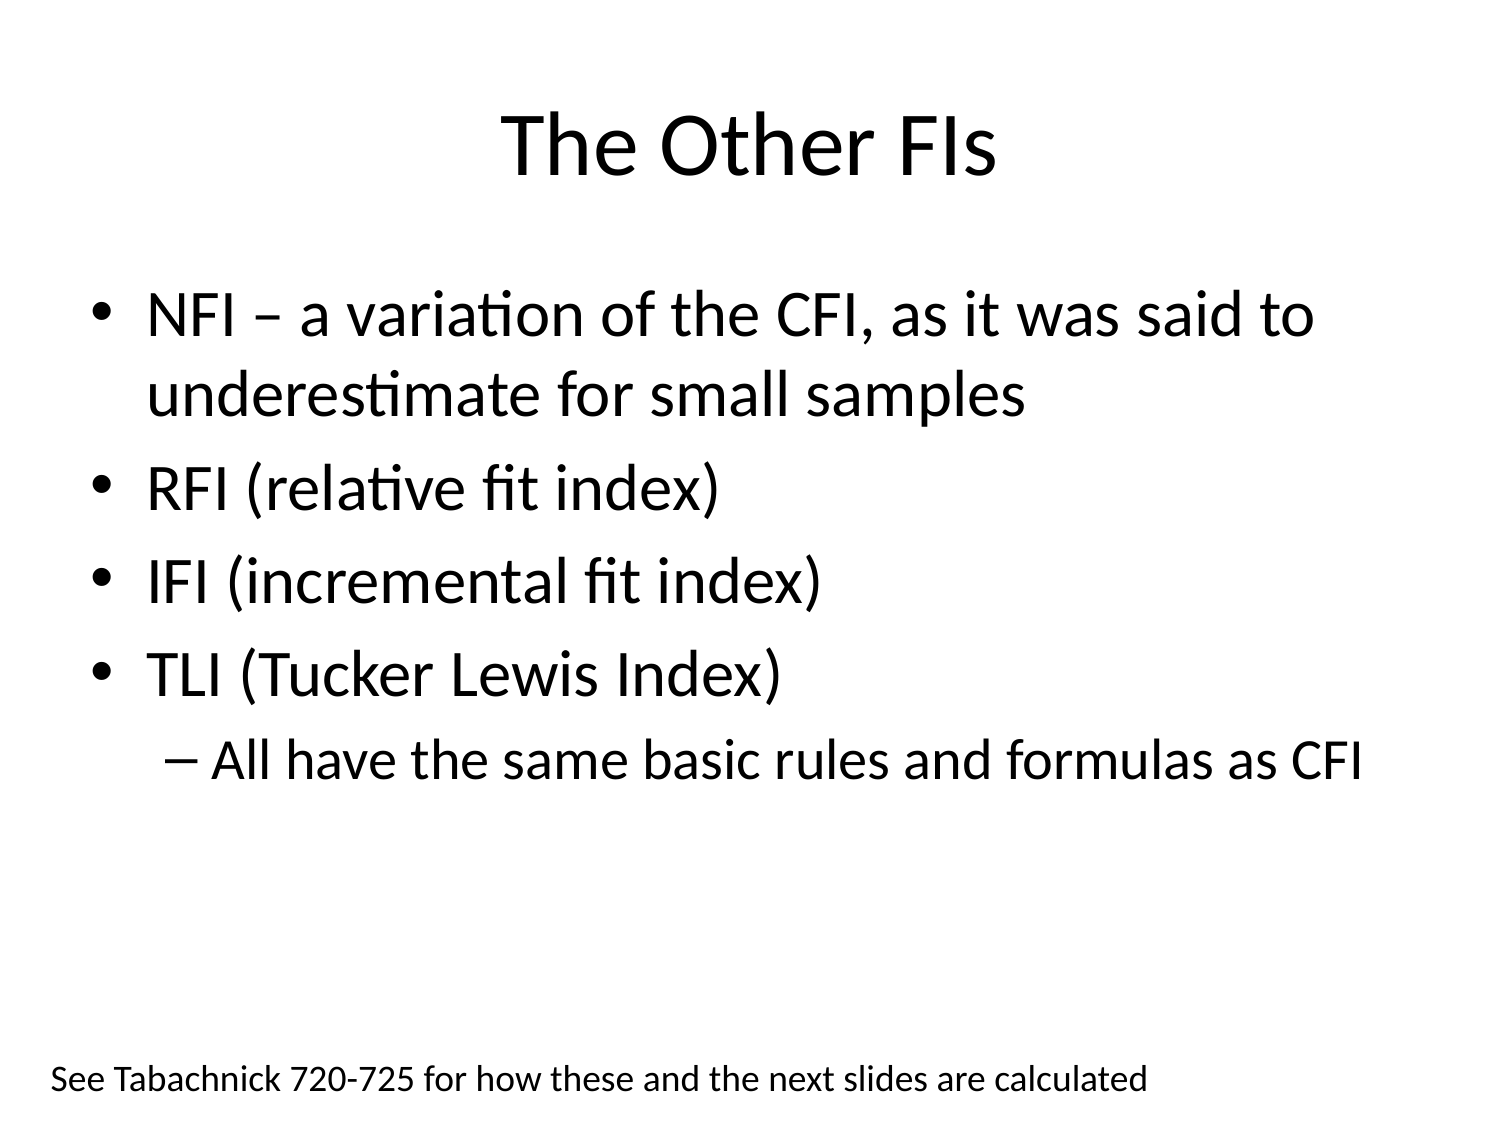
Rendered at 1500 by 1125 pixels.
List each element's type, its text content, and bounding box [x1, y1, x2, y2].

text_box See Tabachnick 720-725 for how these and the next slides are calculated [35, 1046, 1165, 1106]
title The Other FIs [75, 45, 1425, 233]
list NFI – a variation of the CFI, as it was said to underestimate for small samples RFI (relative fit index) IFI (incremental fit index) TLI (Tucker Lewis Index) All have the same basic rules and formulas as CFI [75, 262, 1425, 1005]
